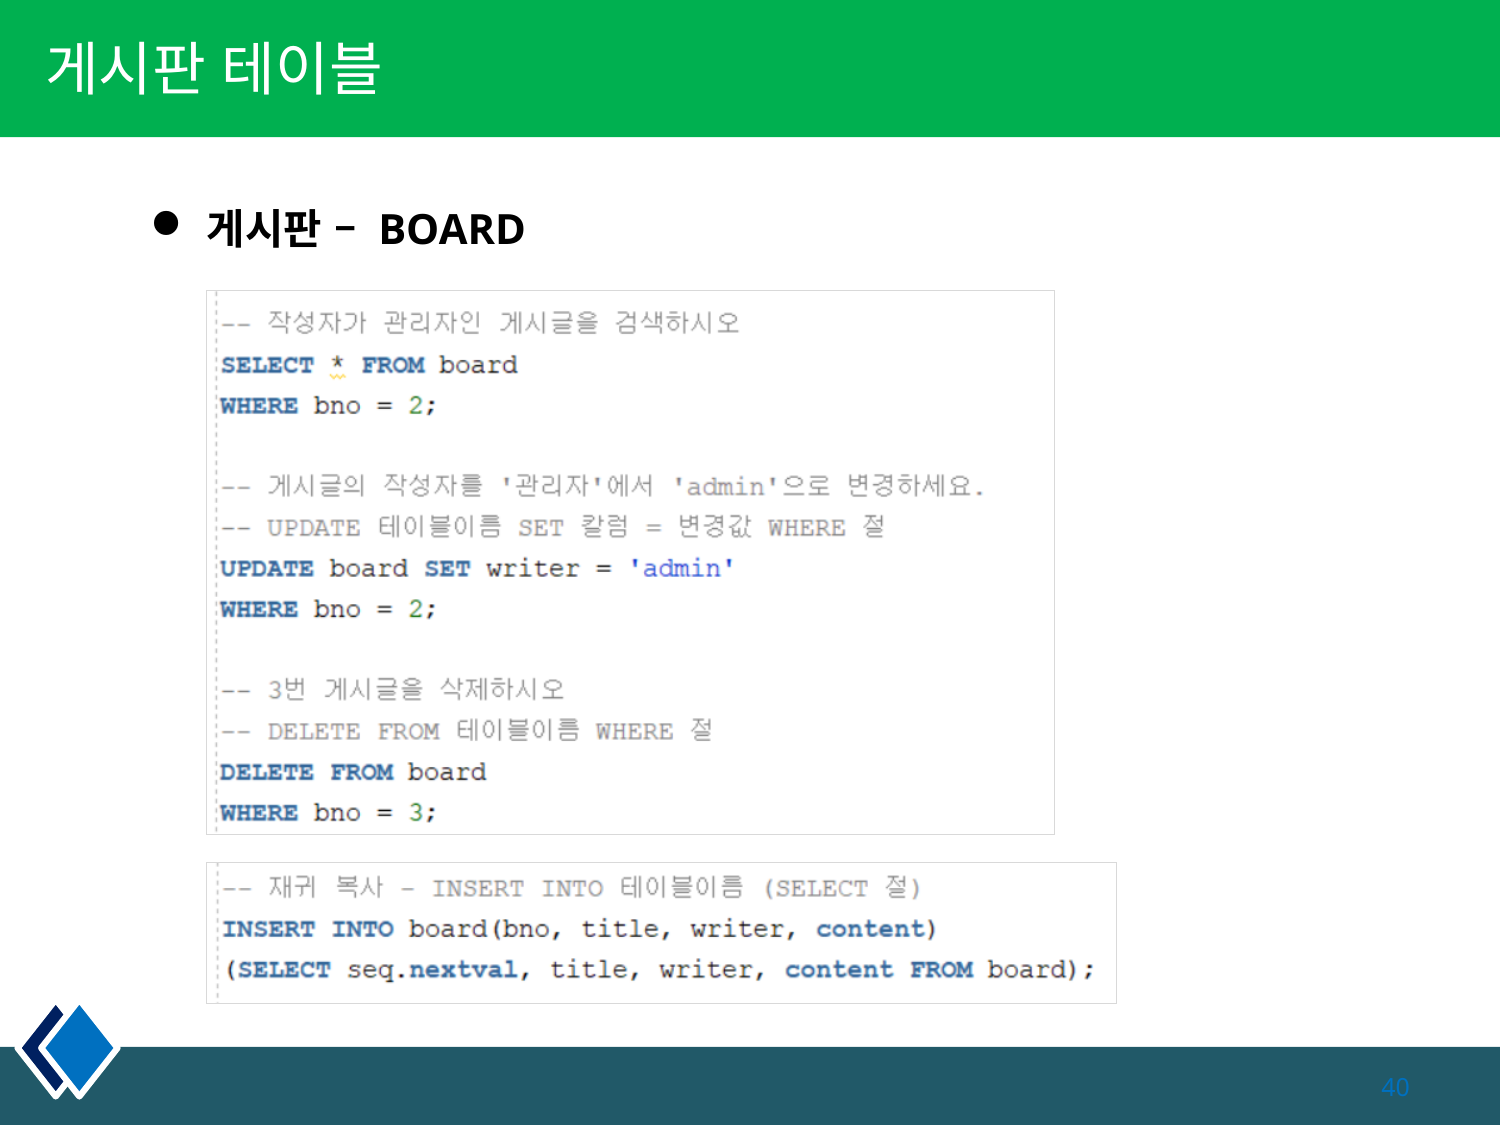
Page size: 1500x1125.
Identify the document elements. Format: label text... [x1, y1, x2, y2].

picture [206, 861, 1117, 1005]
picture [206, 290, 1055, 835]
slide_number 40 [1340, 1058, 1425, 1119]
title 게시판 테이블 [0, 0, 939, 138]
text_box 게시판 – BOARD [135, 195, 762, 261]
